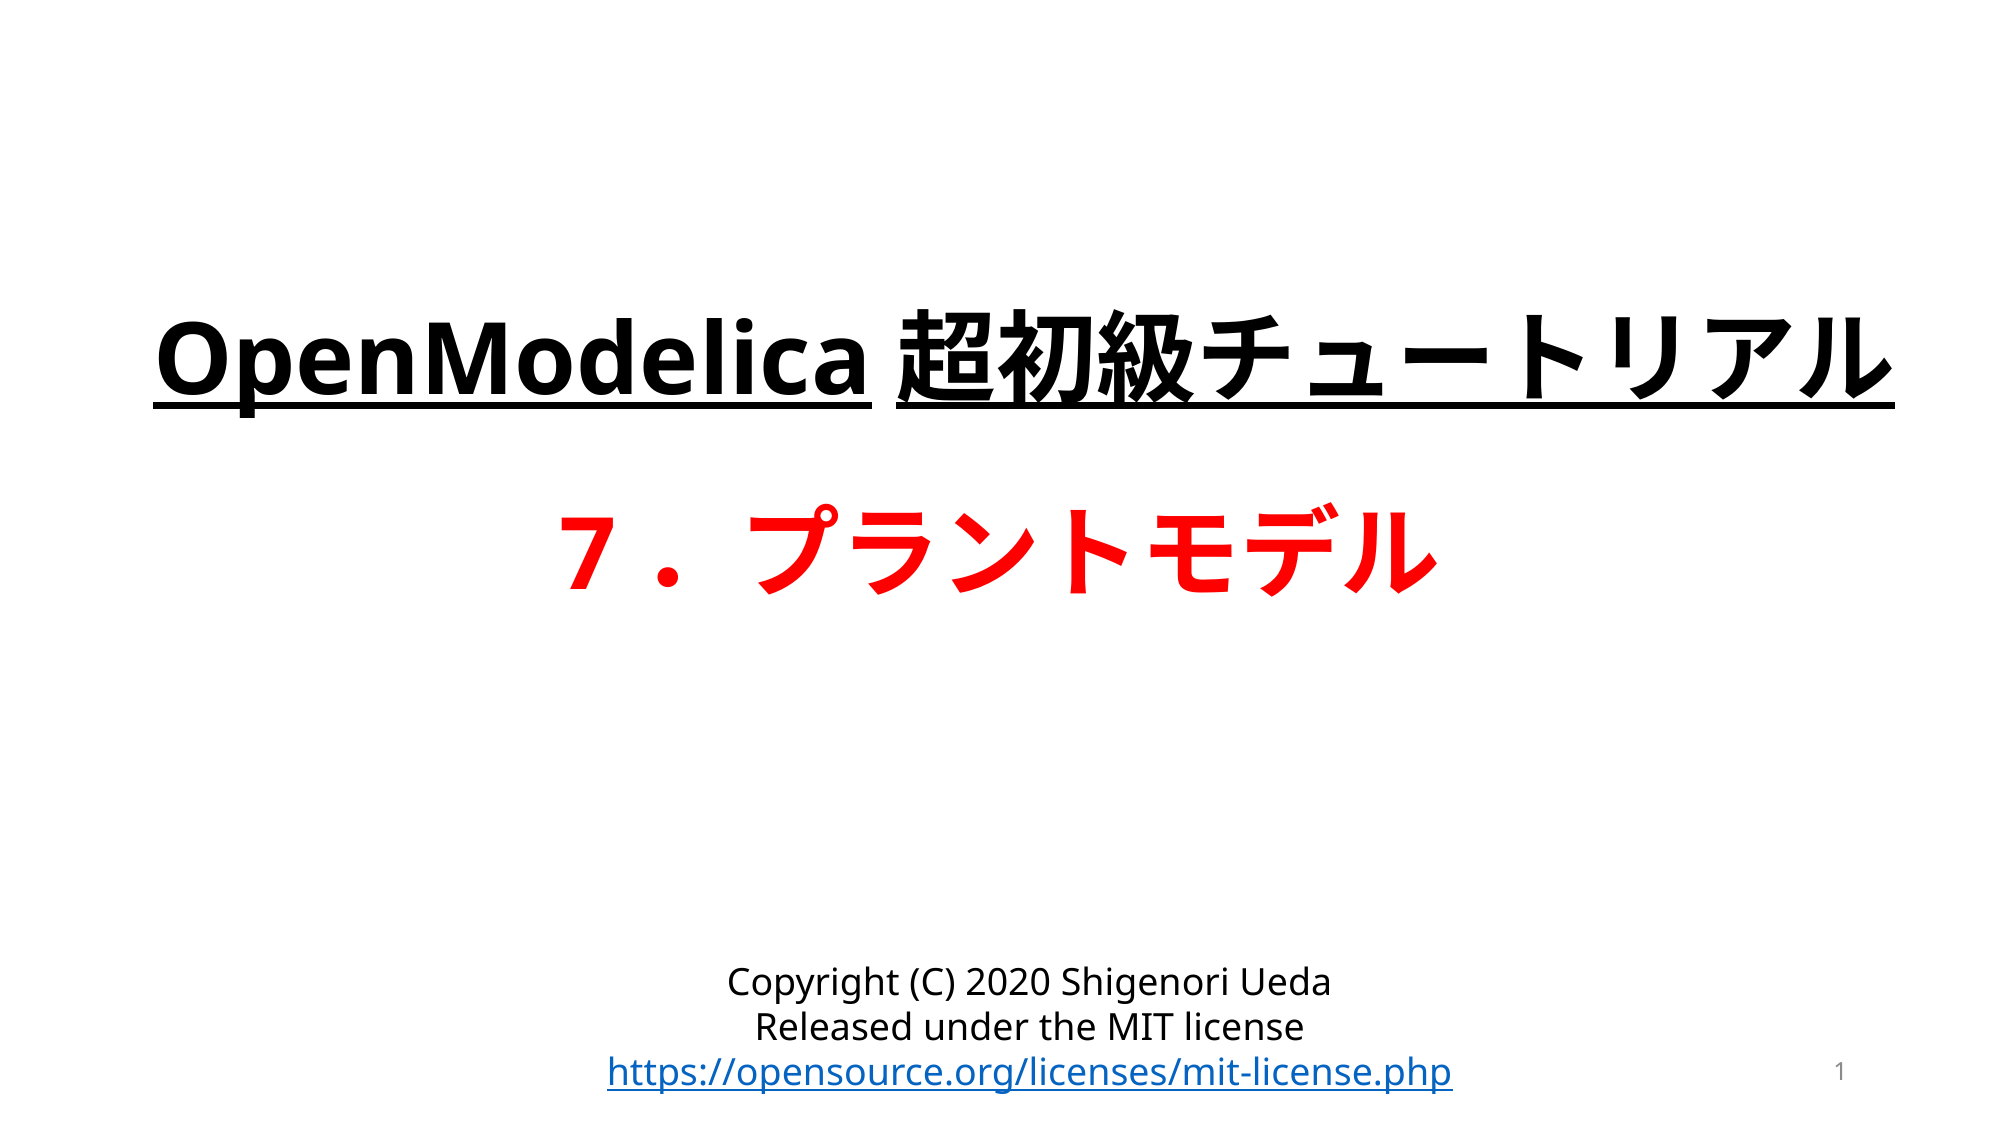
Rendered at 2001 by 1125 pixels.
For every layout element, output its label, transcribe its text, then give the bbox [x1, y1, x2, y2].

text_box OpenModelica超初級チュートリアル [138, 286, 1910, 422]
text_box 7．プラントモデル [544, 482, 1456, 618]
text_box Copyright (C) 2020 Shigenori Ueda Released under the MIT license https://opensource.org/licenses/mit-license.php [529, 950, 1530, 1125]
slide_number 1 [1530, 1042, 1863, 1103]
